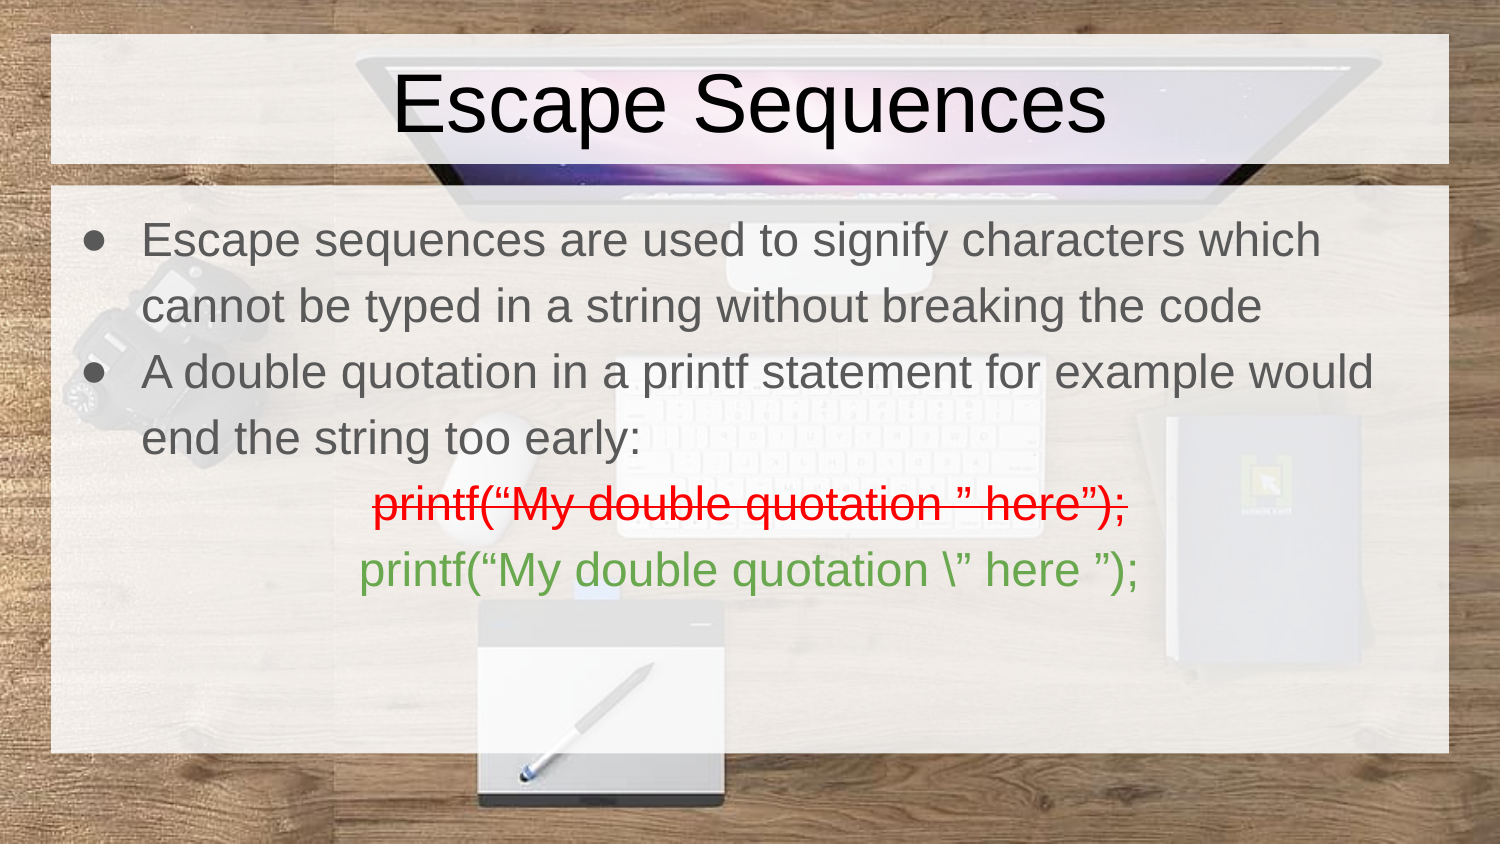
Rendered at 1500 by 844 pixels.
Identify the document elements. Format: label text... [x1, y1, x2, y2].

subtitle Escape sequences are used to signify characters which cannot be typed in a string without breaking the code A double quotation in a printf statement for example would end the string too early: printf(“My double quotation ” here”); printf(“My double quotation \” here ”); [51, 185, 1449, 754]
picture [0, 0, 1500, 844]
title Escape Sequences [51, 34, 1449, 164]
